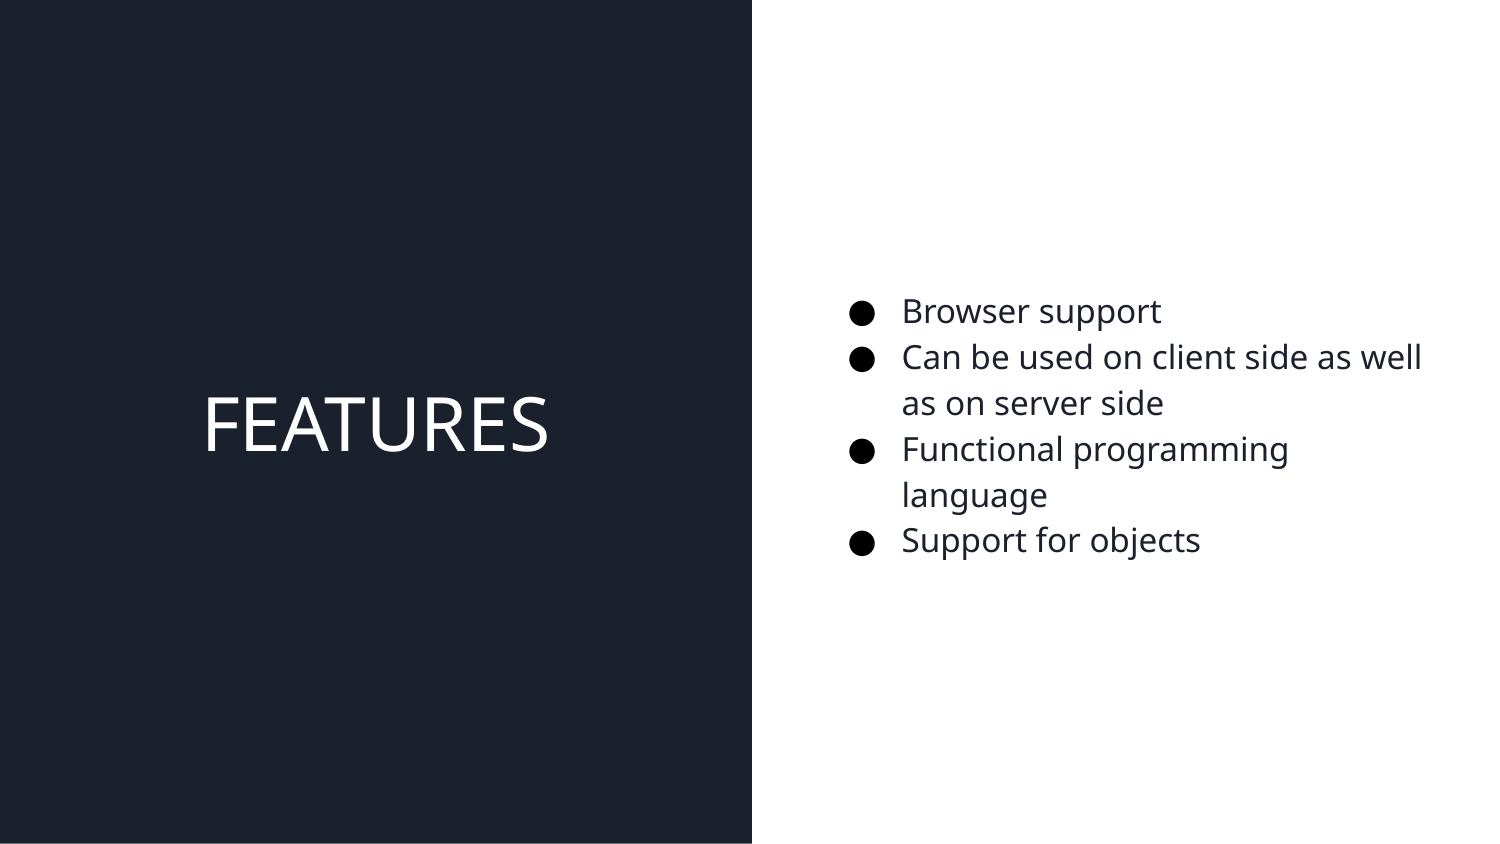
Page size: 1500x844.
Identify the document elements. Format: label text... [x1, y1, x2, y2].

title FEATURES [59, 91, 693, 753]
list Browser support Can be used on client side as well as on server side Functional programming language Support for objects [811, 91, 1445, 753]
